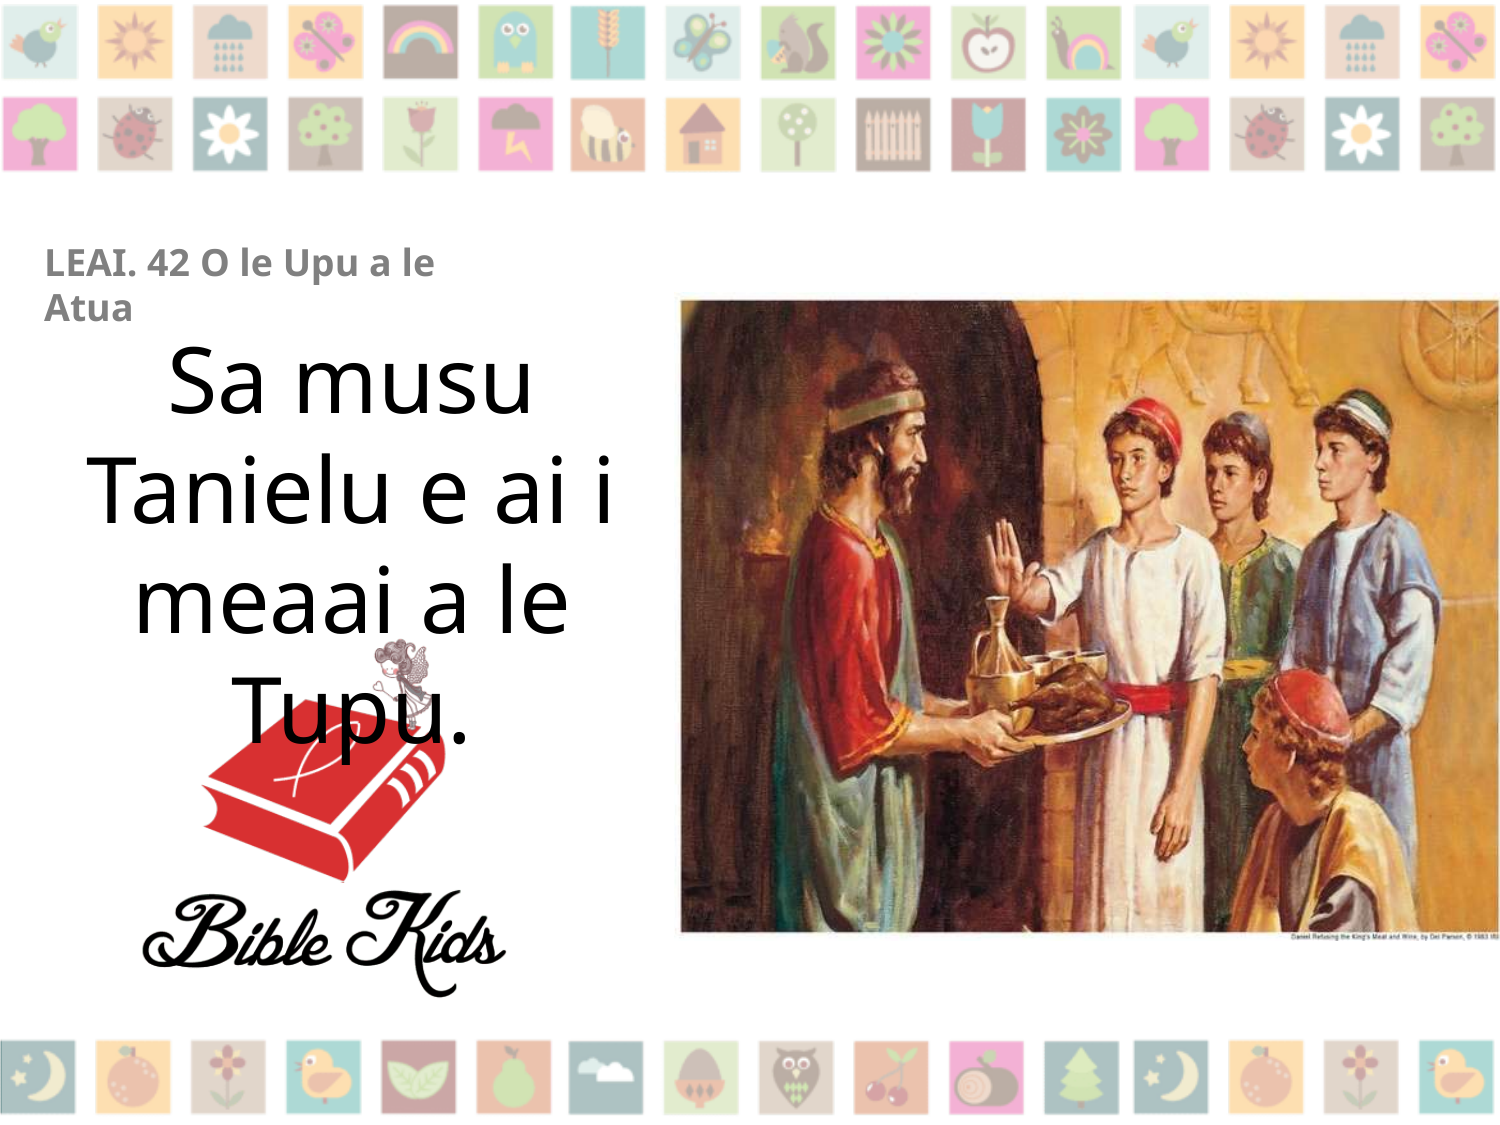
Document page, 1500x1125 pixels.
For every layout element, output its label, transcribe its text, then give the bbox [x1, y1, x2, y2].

picture [674, 292, 1500, 941]
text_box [0, 3, 1500, 181]
text_box Sa musu Tanielu e ai i meaai a le Tupu. [29, 314, 668, 769]
picture [117, 600, 544, 1027]
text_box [0, 1028, 1500, 1118]
text_box LEAI. 42 O le Upu a le Atua [29, 231, 543, 314]
